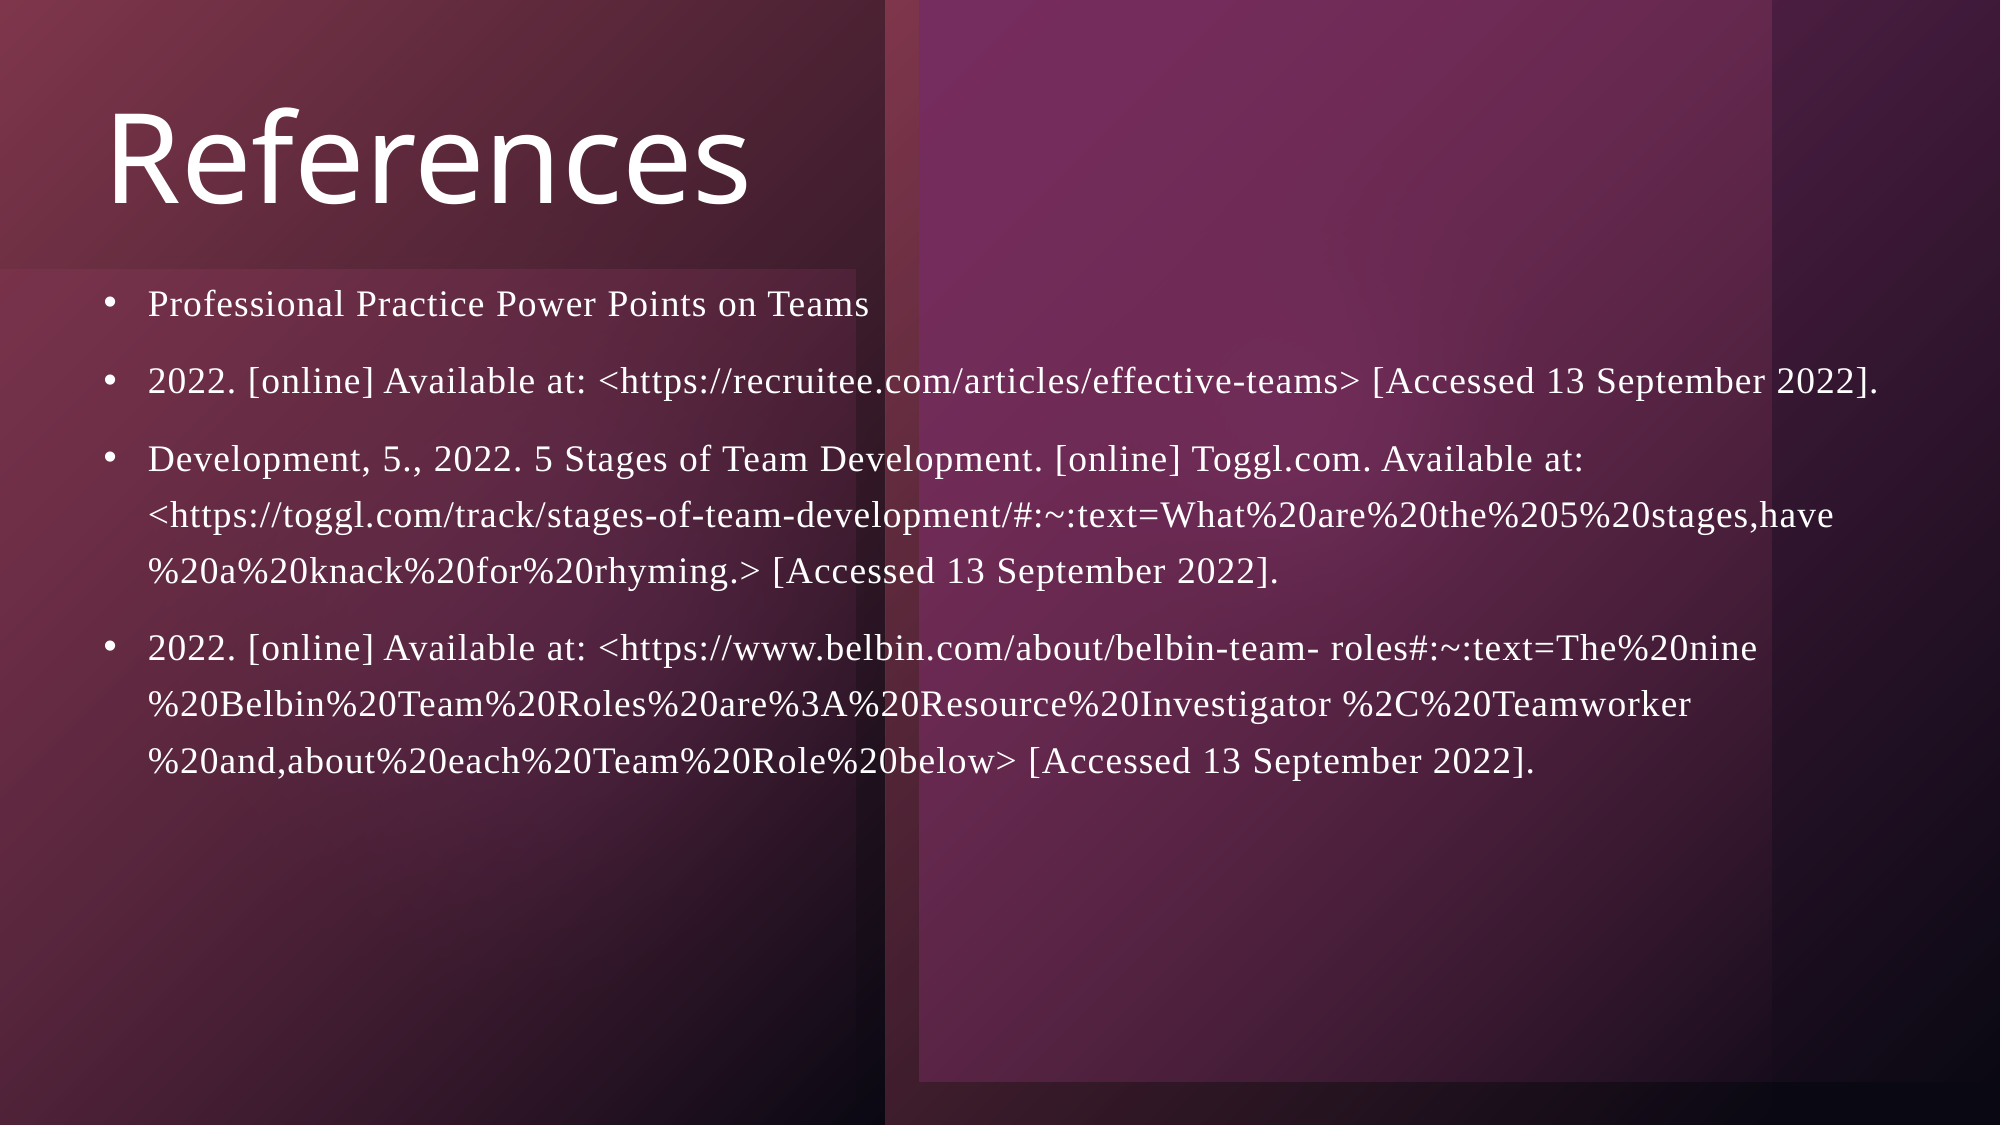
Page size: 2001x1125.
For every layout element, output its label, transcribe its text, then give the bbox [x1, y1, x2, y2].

title References [88, 88, 1910, 260]
list Professional Practice Power Points on Teams 2022. [online] Available at: <https://recruitee.com/articles/effective-teams> [Accessed 13 September 2022]. Development, 5., 2022. 5 Stages of Team Development. [online] Toggl.com. Available at: <https://toggl.com/track/stages-of-team-development/#:~:text=What%20are%20the%205%20stages,have%20a%20knack%20for%20rhyming.> [Accessed 13 September 2022]. 2022. [online] Available at: <https://www.belbin.com/about/belbin-team- roles#:~:text=The%20nine%20Belbin%20Team%20Roles%20are%3A%20Resource%20Investigator %2C%20Teamworker%20and,about%20each%20Team%20Role%20below> [Accessed 13 September 2022]. [88, 260, 1910, 1035]
